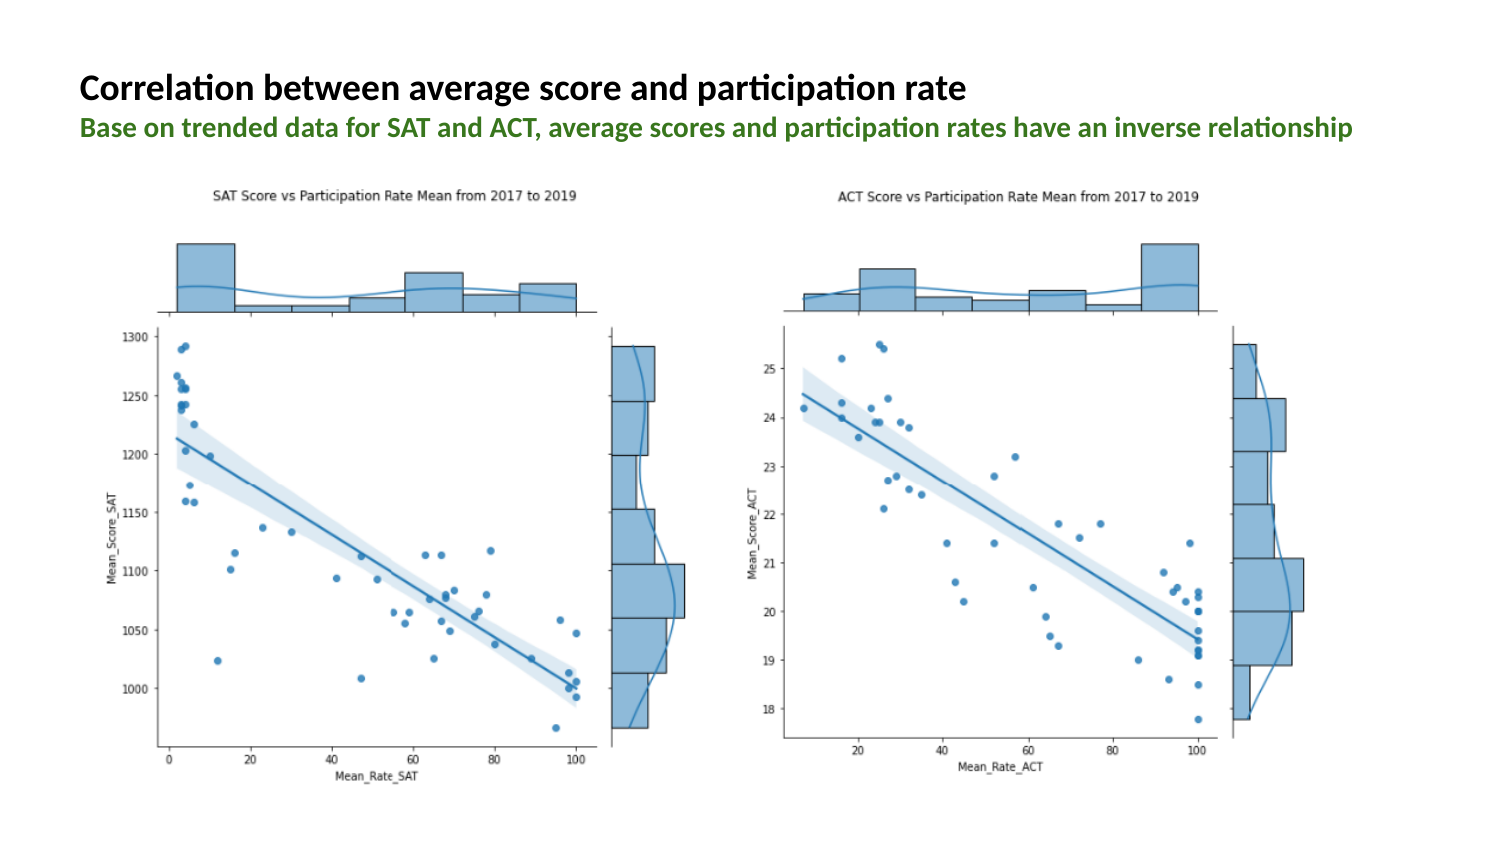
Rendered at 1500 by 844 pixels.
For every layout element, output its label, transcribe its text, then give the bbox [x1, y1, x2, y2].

text_box Correlation between average score and participation rate Base on trended data for SAT and ACT, average scores and participation rates have an inverse relationship [64, 55, 1500, 162]
picture [715, 181, 1323, 788]
picture [89, 182, 697, 788]
